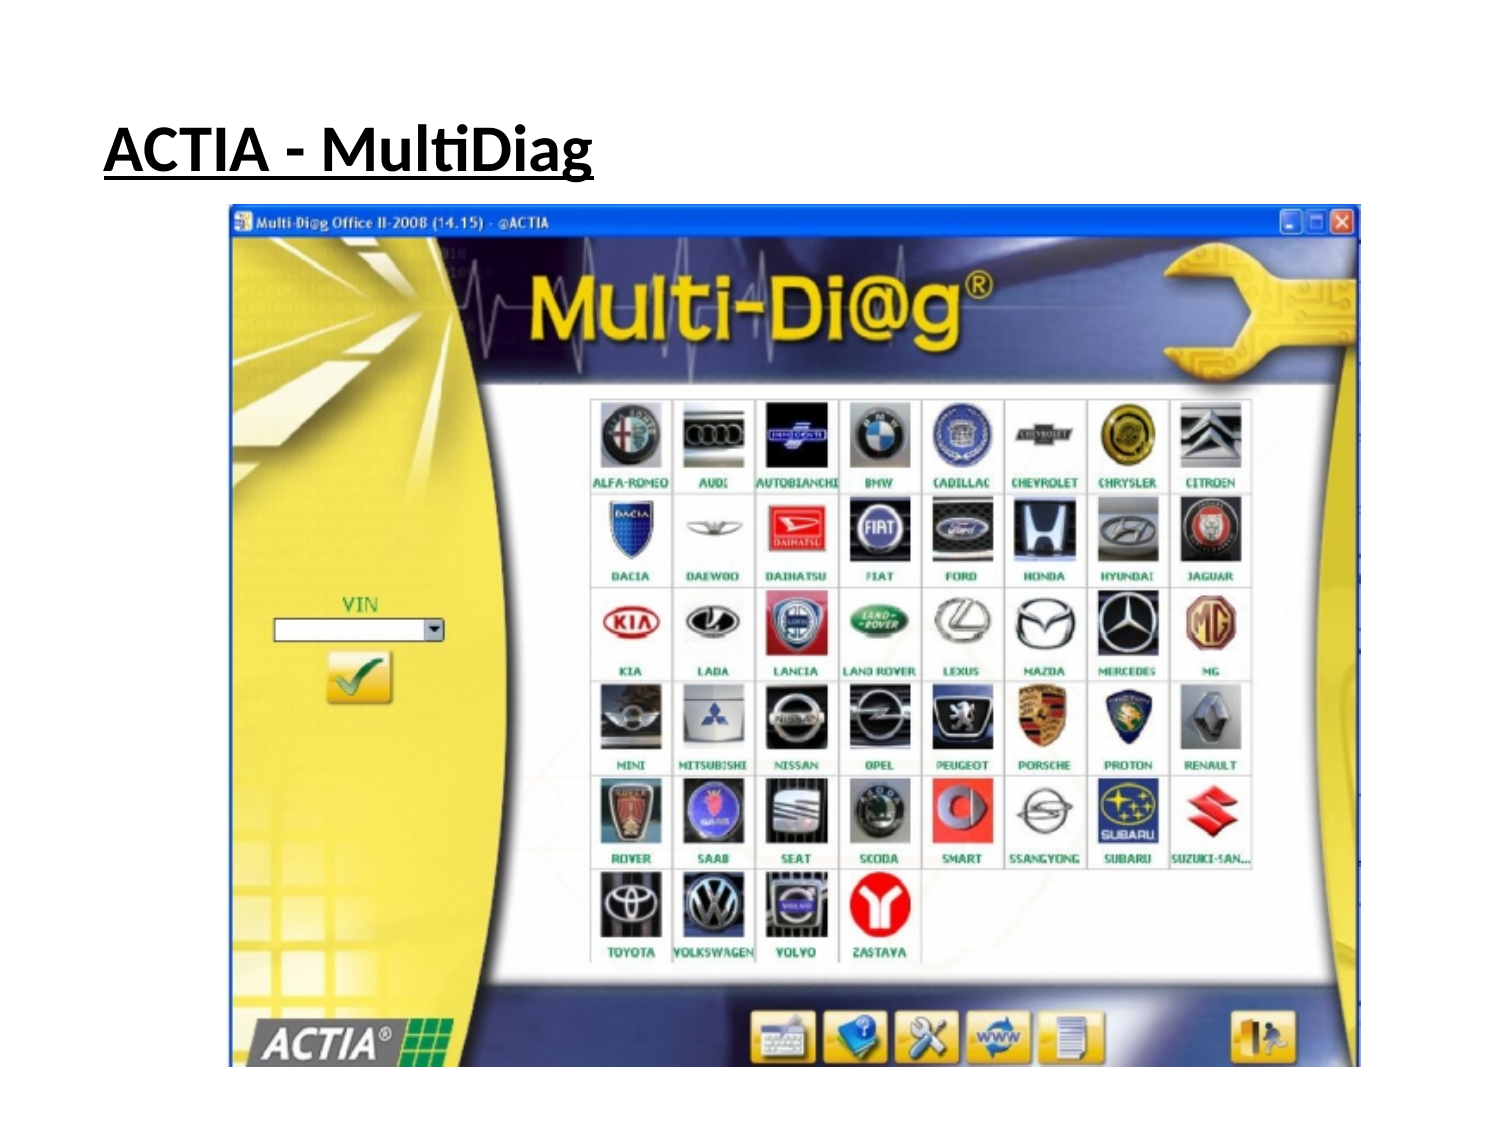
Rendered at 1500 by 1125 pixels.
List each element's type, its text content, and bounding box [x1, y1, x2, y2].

title ACTIA - MultiDiag [88, 85, 1364, 204]
picture [226, 204, 1361, 1067]
